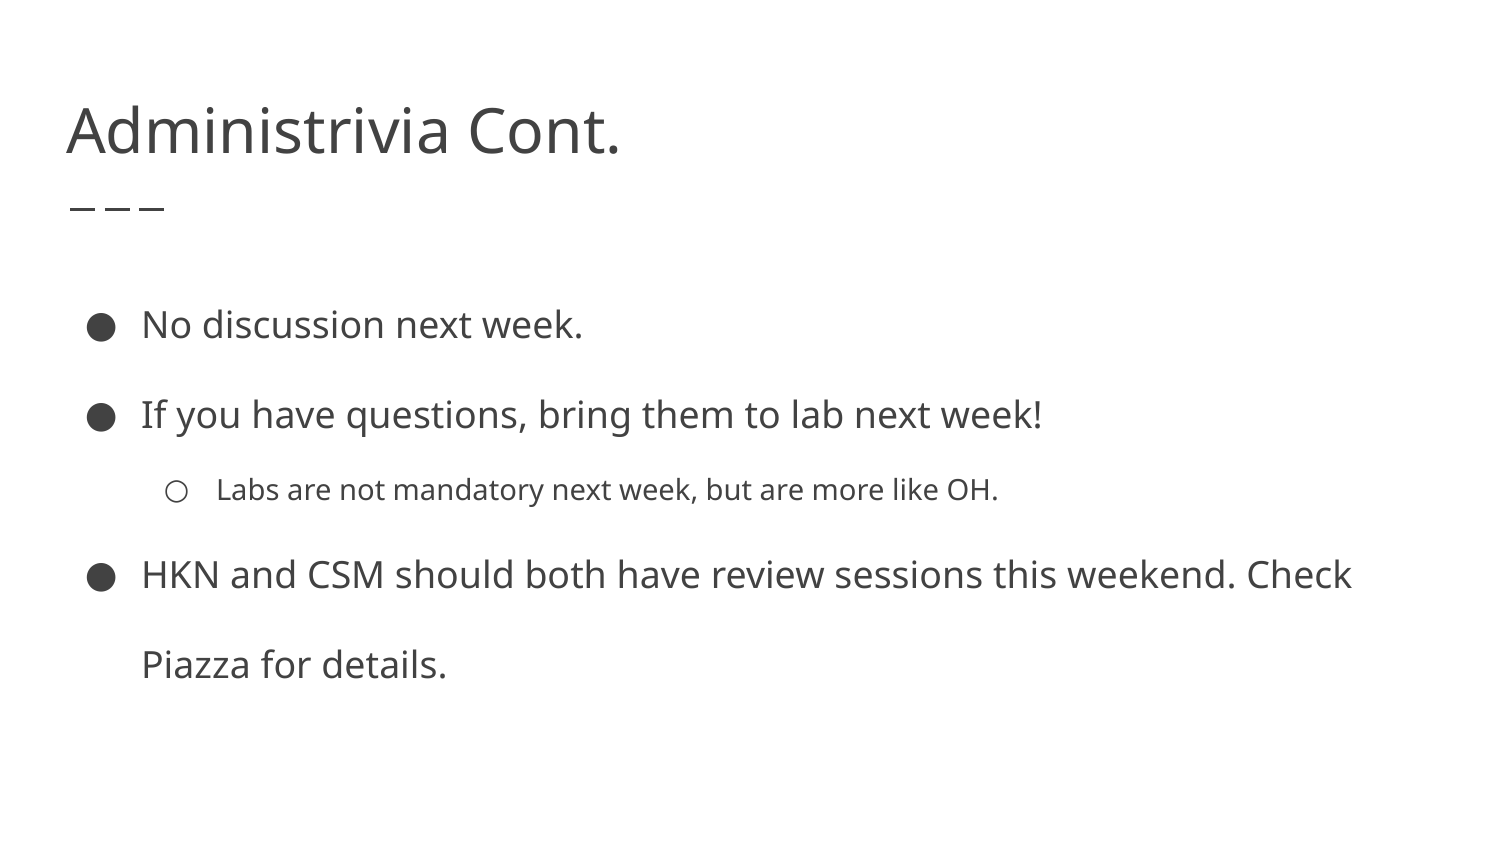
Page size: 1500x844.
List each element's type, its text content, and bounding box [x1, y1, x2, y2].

title Administrivia Cont. [51, 61, 1449, 182]
list No discussion next week. If you have questions, bring them to lab next week! Labs are not mandatory next week, but are more like OH. HKN and CSM should both have review sessions this weekend. Check Piazza for details. [51, 240, 1449, 750]
